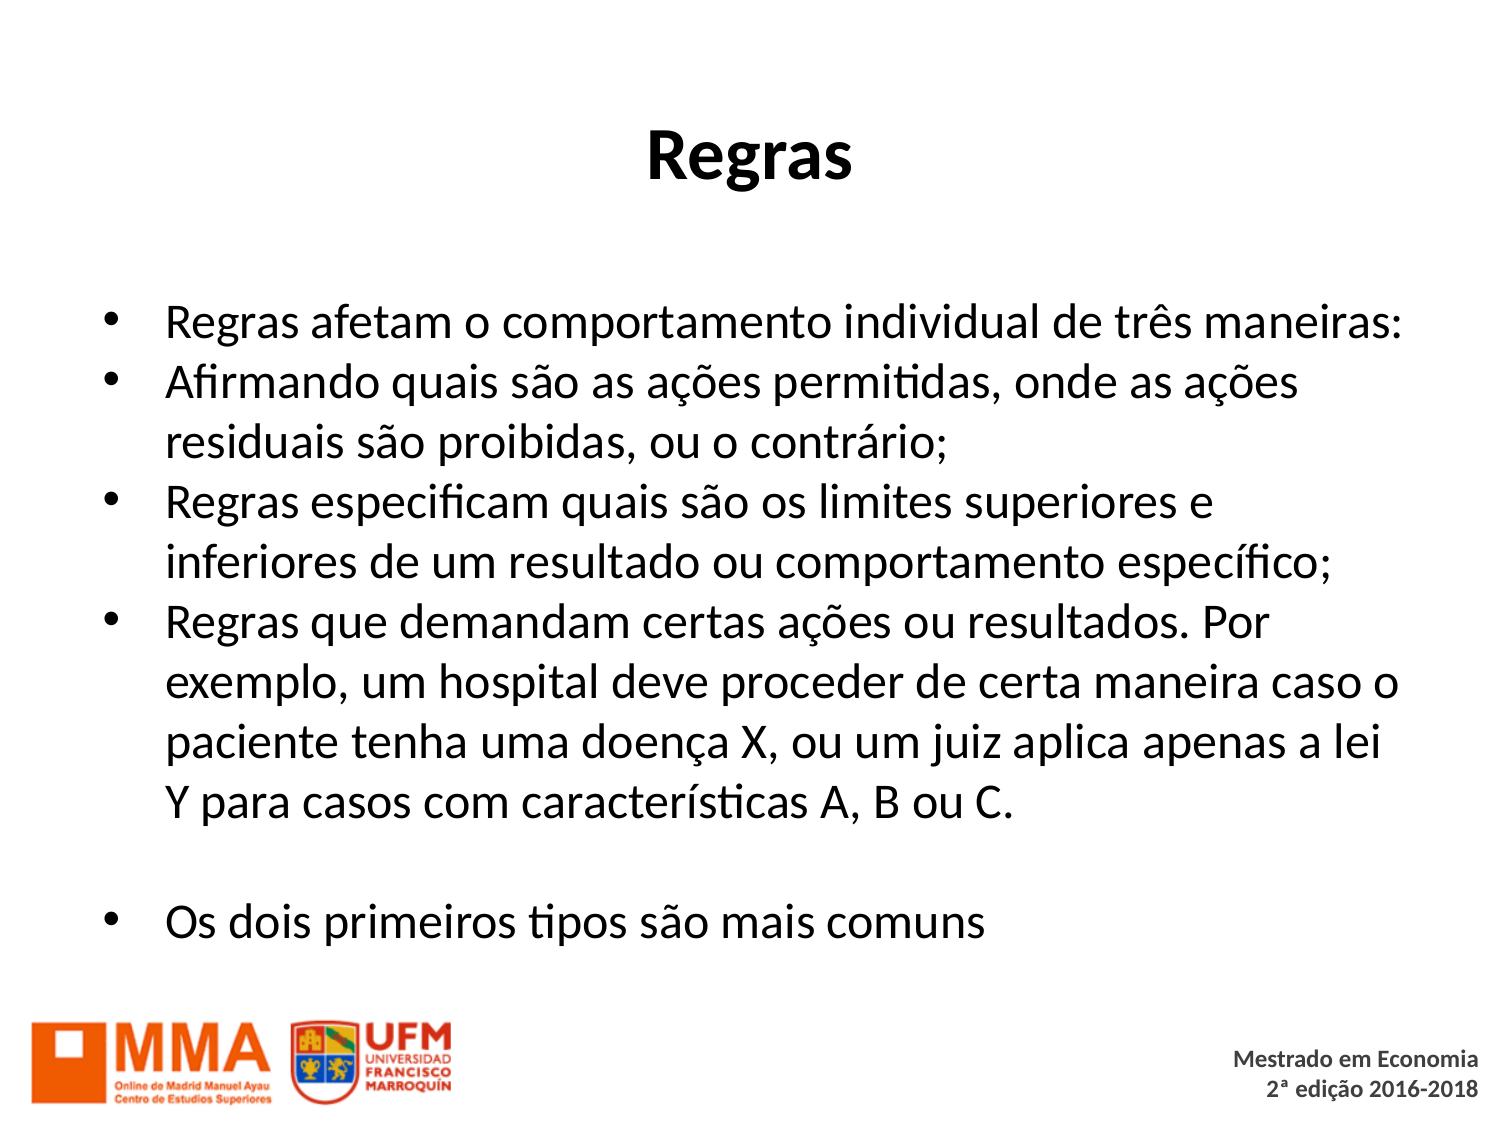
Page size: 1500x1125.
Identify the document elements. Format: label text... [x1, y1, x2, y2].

title Regras [75, 45, 1425, 233]
list Regras afetam o comportamento individual de três maneiras: Afirmando quais são as ações permitidas, onde as ações residuais são proibidas, ou o contrário; Regras especificam quais são os limites superiores e inferiores de um resultado ou comportamento específico; Regras que demandam certas ações ou resultados. Por exemplo, um hospital deve proceder de certa maneira caso o paciente tenha uma doença X, ou um juiz aplica apenas a lei Y para casos com características A, B ou C. Os dois primeiros tipos são mais comuns [75, 273, 1425, 985]
picture [23, 1016, 467, 1114]
